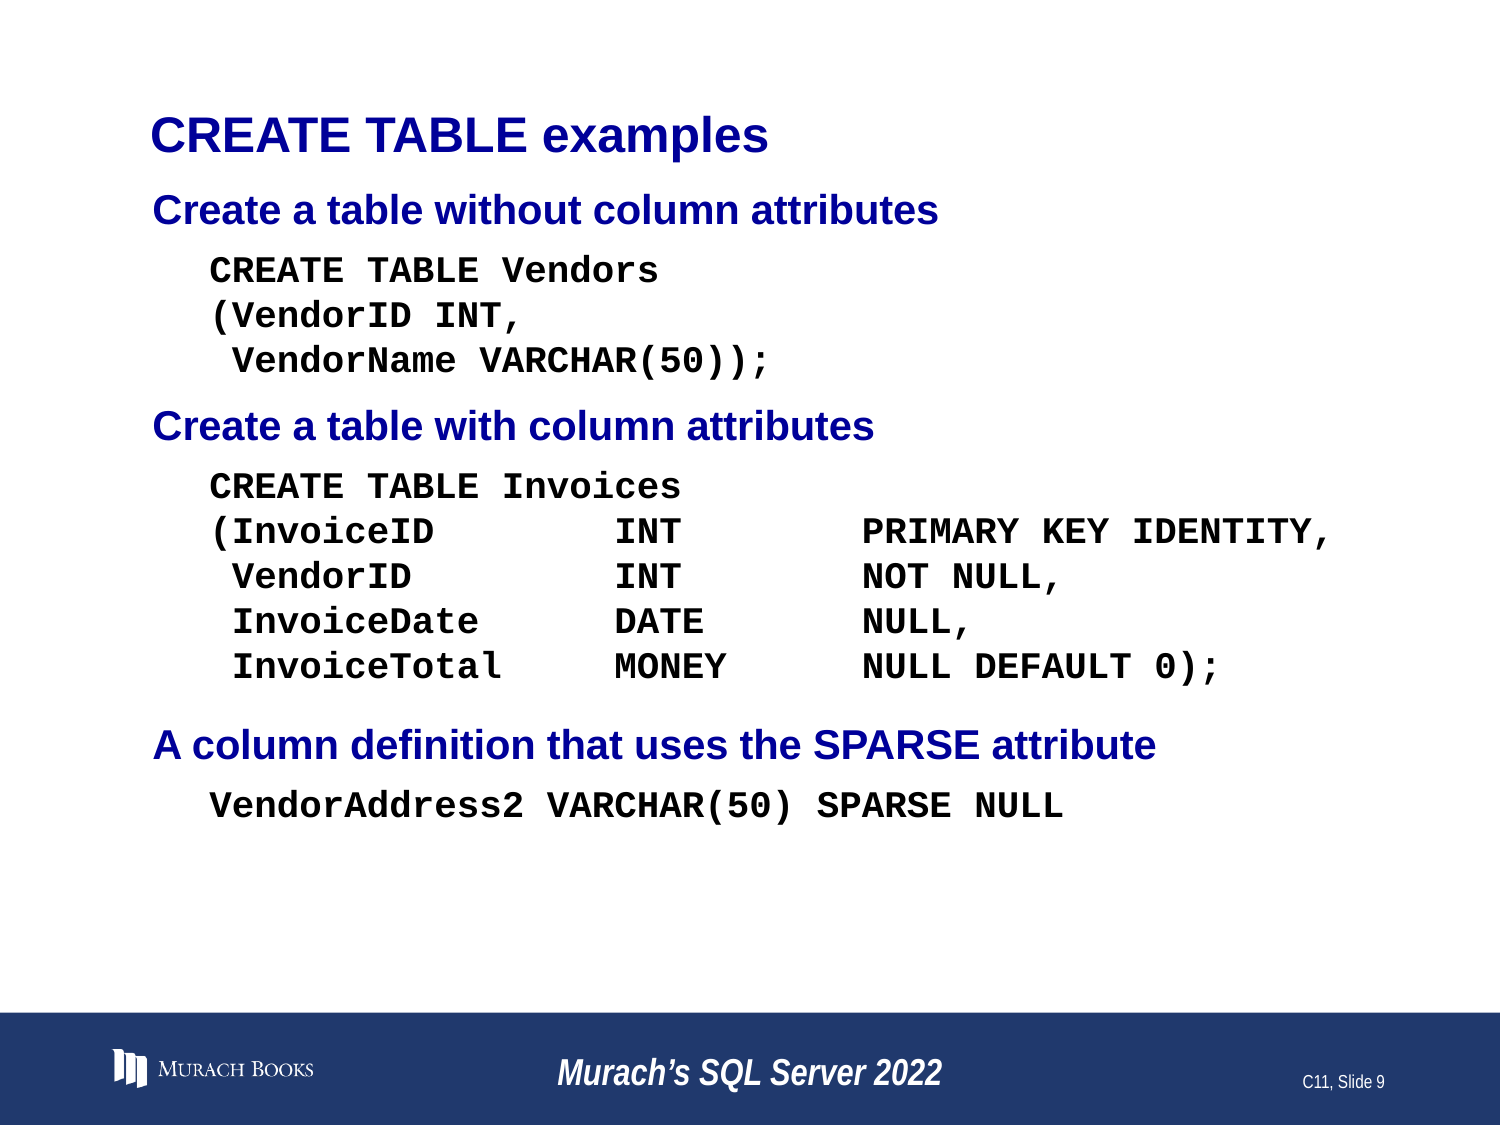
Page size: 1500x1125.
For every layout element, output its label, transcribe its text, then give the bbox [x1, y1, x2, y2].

footer [12, 1025, 450, 1100]
slide_number Murach’s SQL Server 2022 [450, 1025, 1050, 1100]
title CREATE TABLE examples [150, 102, 1350, 164]
slide_number C11, Slide 9 [1087, 1025, 1400, 1100]
list Create a table without column attributes CREATE TABLE Vendors (VendorID INT, VendorName VARCHAR(50)); Create a table with column attributes CREATE TABLE Invoices (InvoiceID INT PRIMARY KEY IDENTITY, VendorID INT NOT NULL, InvoiceDate DATE NULL, InvoiceTotal MONEY NULL DEFAULT 0); A column definition that uses the SPARSE attribute VendorAddress2 VARCHAR(50) SPARSE NULL [137, 174, 1350, 975]
